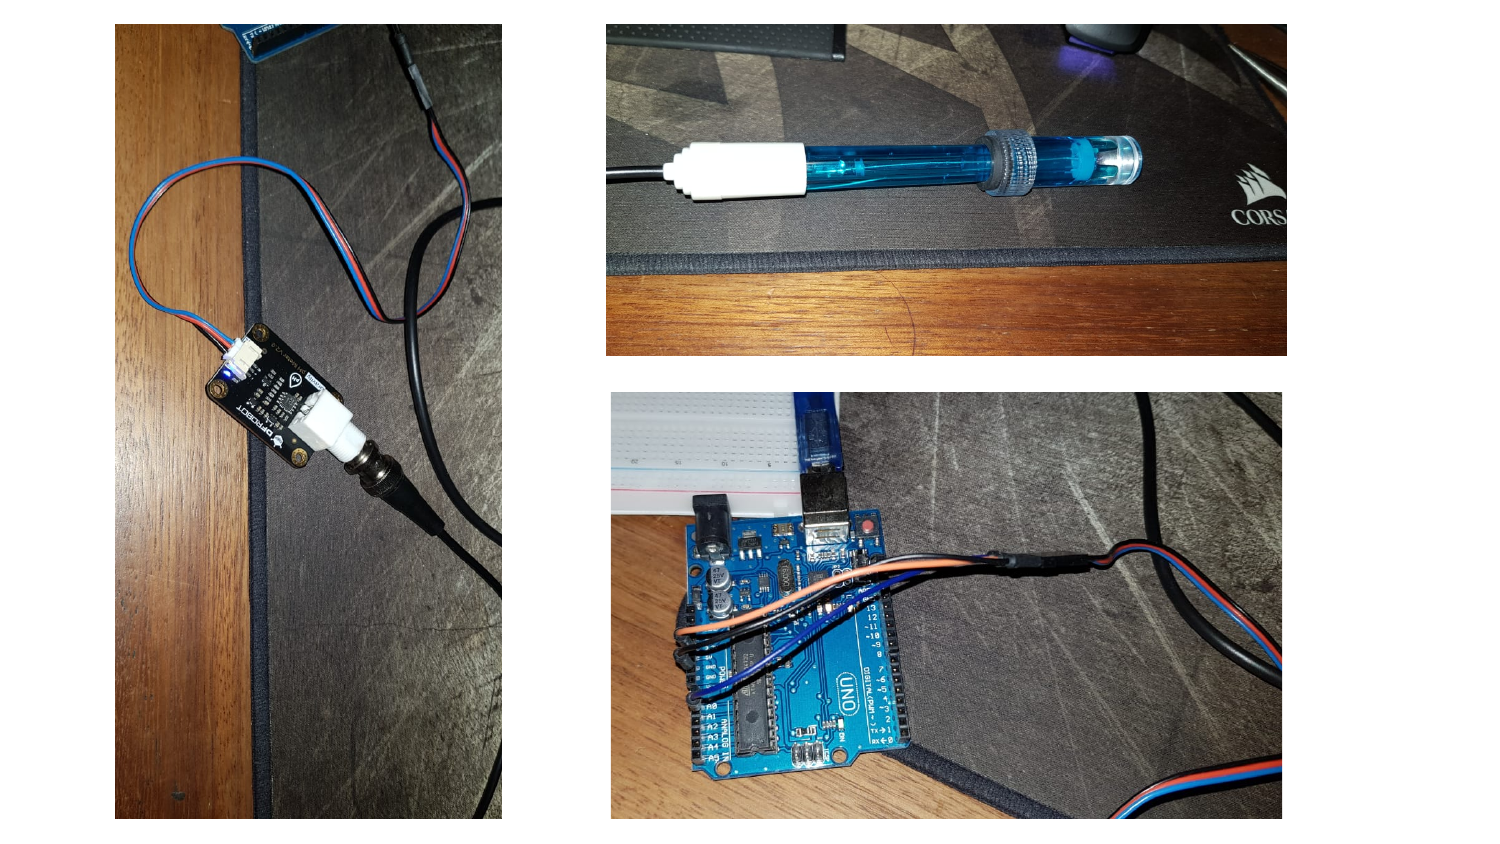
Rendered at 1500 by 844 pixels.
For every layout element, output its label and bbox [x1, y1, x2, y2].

picture [606, 24, 1287, 356]
picture [610, 391, 1283, 819]
picture [115, 24, 502, 819]
